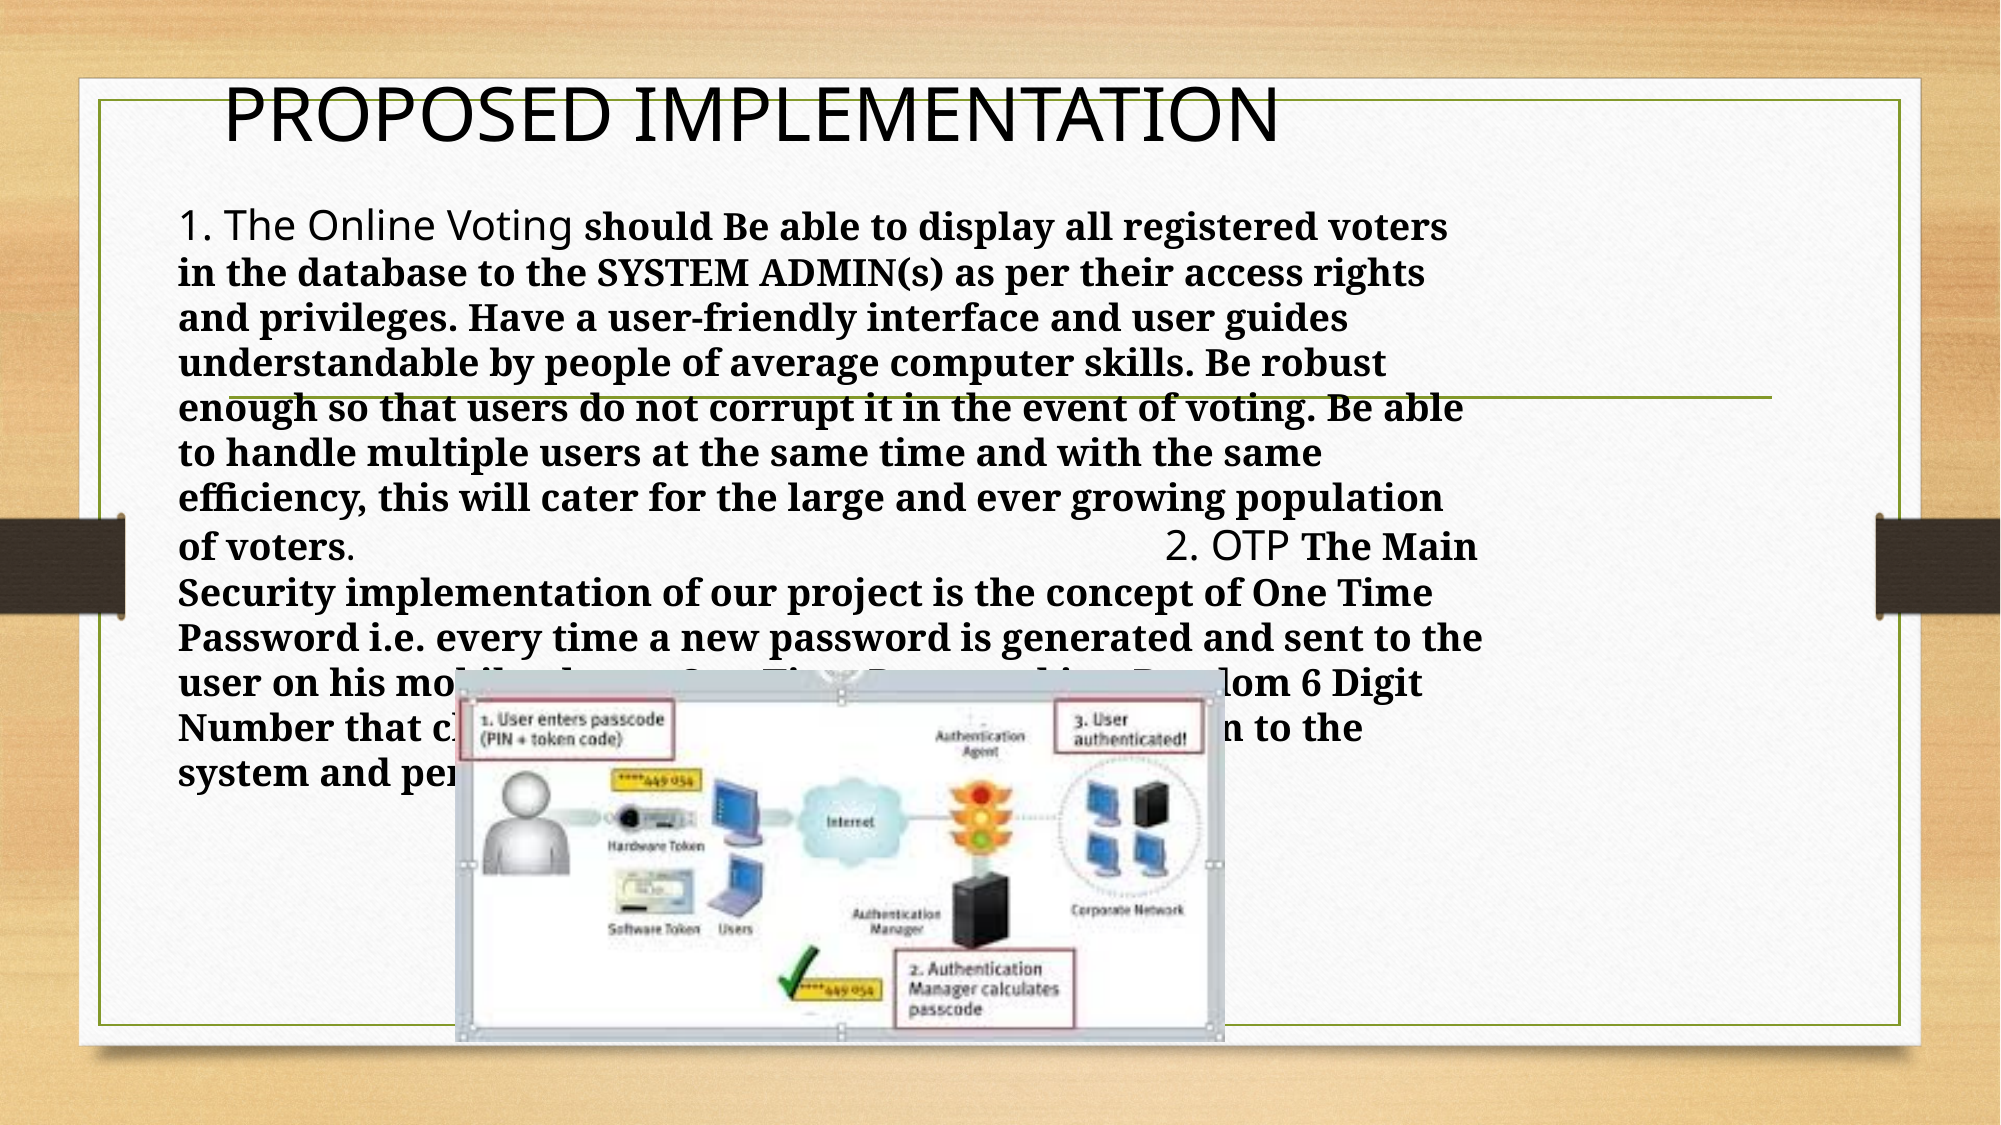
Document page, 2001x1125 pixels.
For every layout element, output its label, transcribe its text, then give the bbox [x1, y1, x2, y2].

text_box 1. The Online Voting should Be able to display all registered voters in the database to the SYSTEM ADMIN(s) as per their access rights and privileges. Have a user-friendly interface and user guides understandable by people of average computer skills. Be robust enough so that users do not corrupt it in the event of voting. Be able to handle multiple users at the same time and with the same efficiency, this will cater for the large and ever growing population of voters. 2. OTP The Main Security implementation of our project is the concept of One Time Password i.e. every time a new password is generated and sent to the user on his mobile phone. One Time Password is a Random 6 Digit Number that changes every time, whenever user logs on to the system and performs some transaction. [163, 191, 1500, 801]
text_box PROPOSED IMPLEMENTATION [197, 58, 1483, 164]
picture [0, 0, 2001, 1125]
